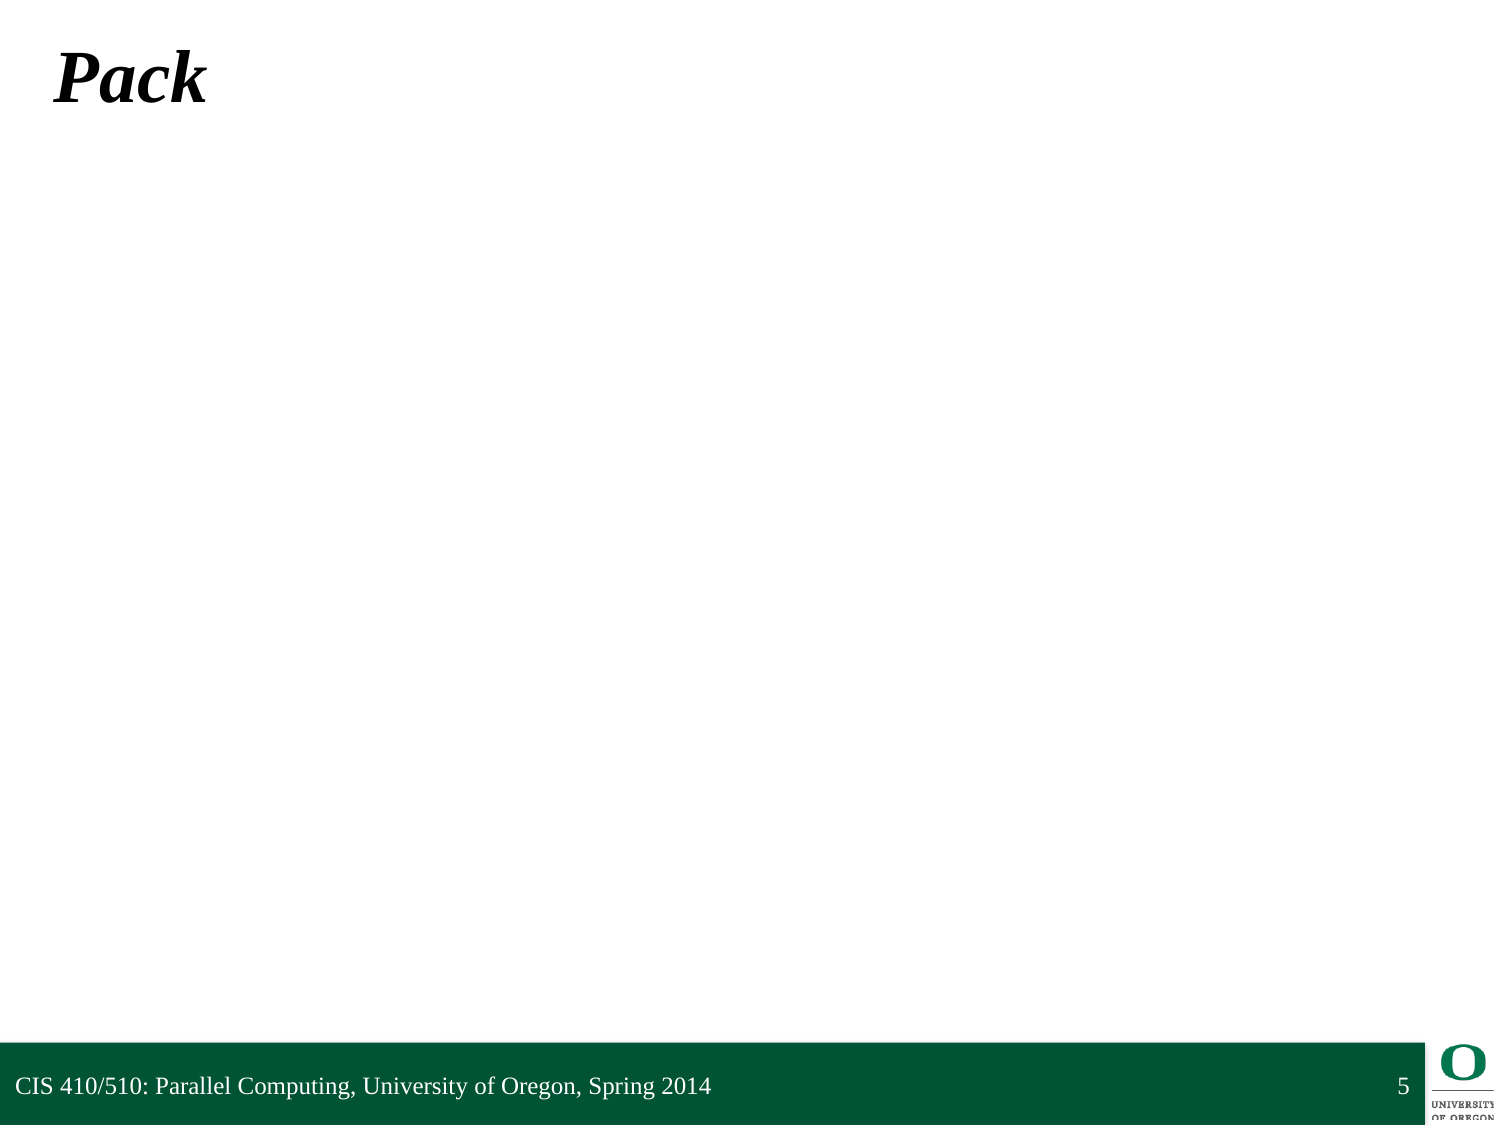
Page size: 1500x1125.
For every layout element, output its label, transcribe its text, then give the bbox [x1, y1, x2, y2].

footer CIS 410/510: Parallel Computing, University of Oregon, Spring 2014 [0, 1044, 988, 1125]
slide_number 5 [1074, 1044, 1425, 1125]
title Pack [39, 0, 1500, 145]
